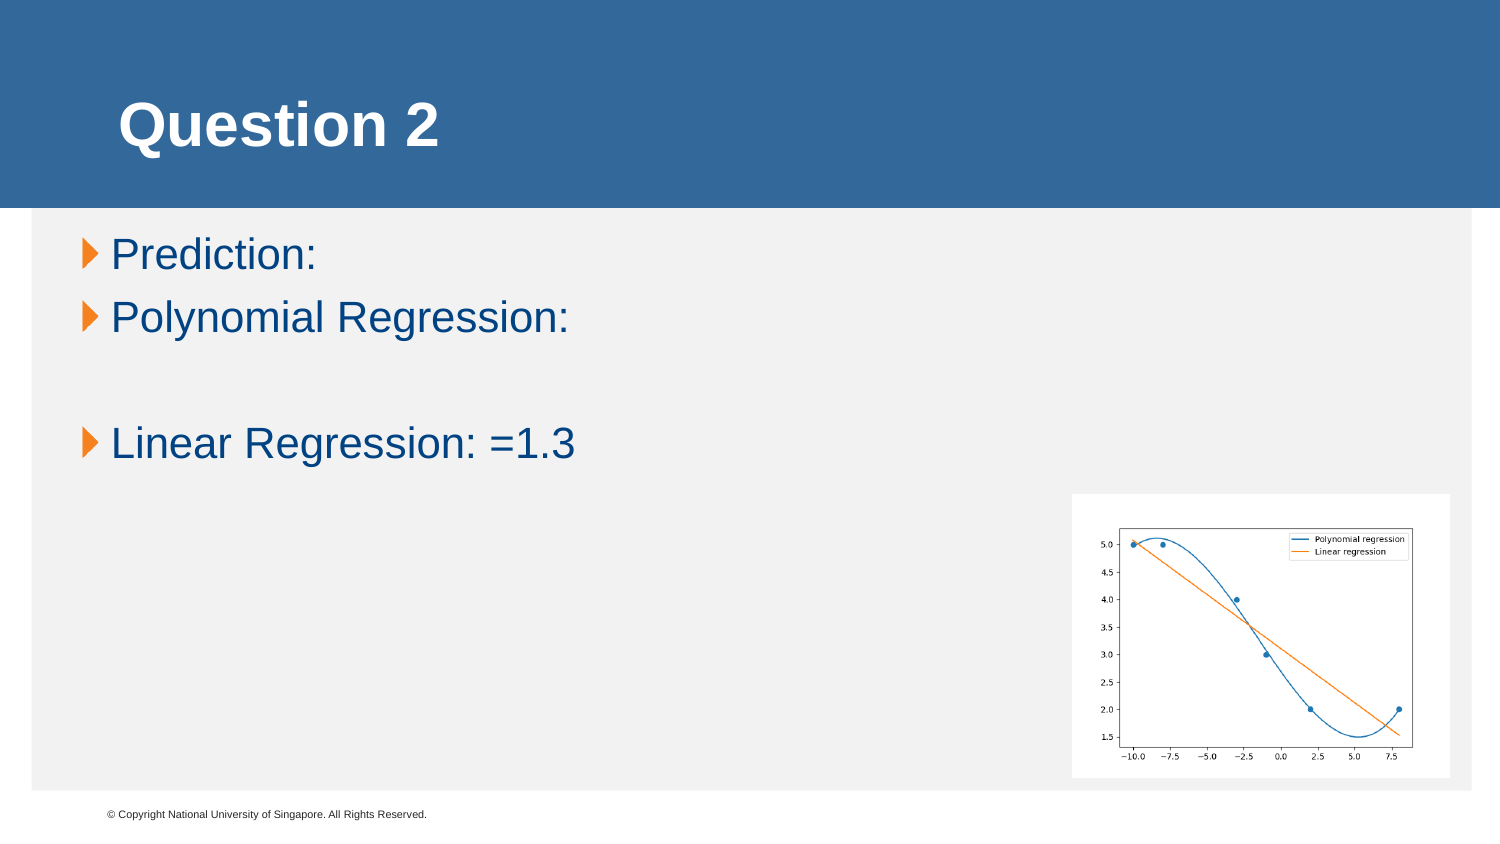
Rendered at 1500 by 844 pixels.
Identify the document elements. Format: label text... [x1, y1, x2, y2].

title Question 2 [103, 44, 1397, 208]
picture [1072, 494, 1450, 778]
picture [82, 237, 99, 269]
picture [82, 426, 99, 458]
picture [82, 300, 99, 332]
